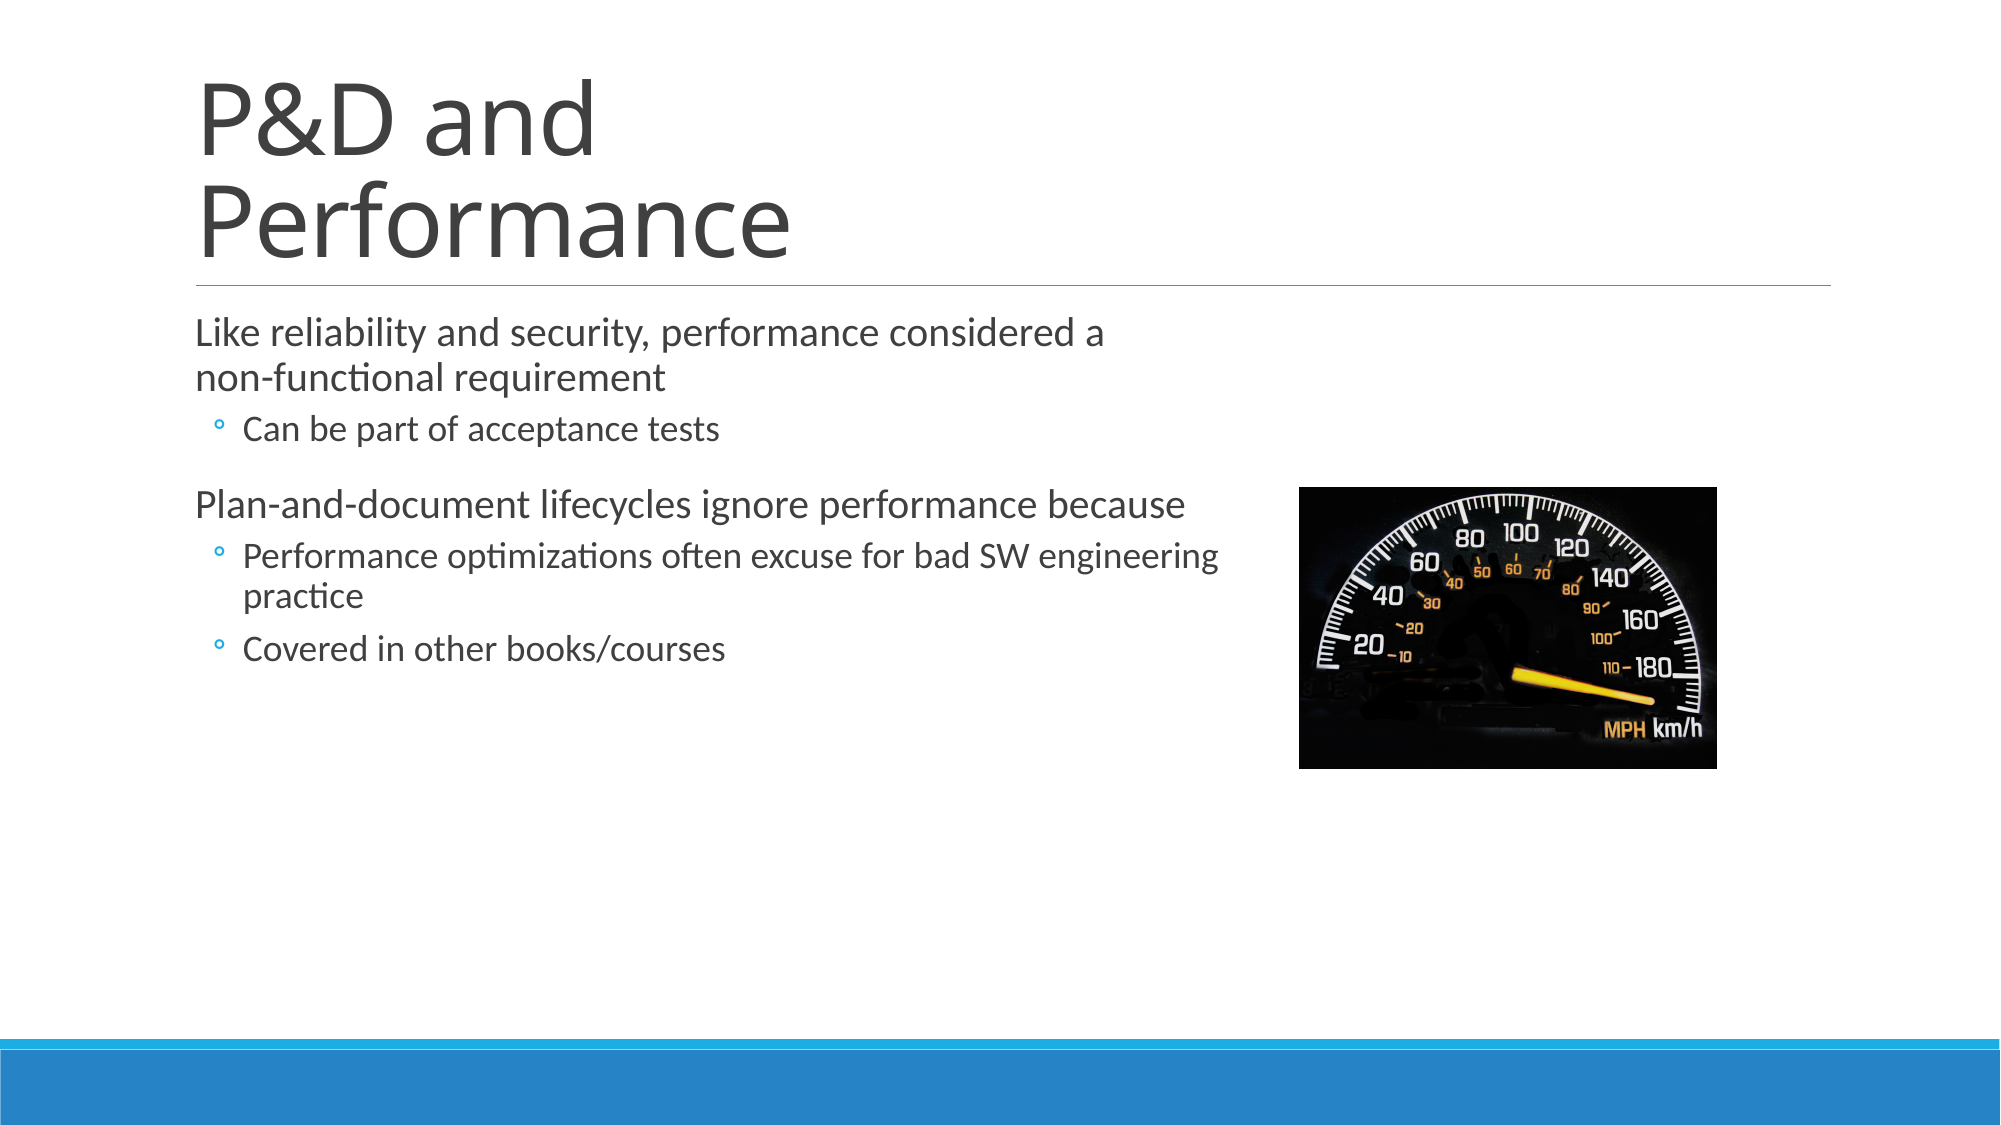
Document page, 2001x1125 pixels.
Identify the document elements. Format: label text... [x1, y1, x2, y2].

list Like reliability and security, performance considered a non-functional requirement Can be part of acceptance tests Plan-and-document lifecycles ignore performance because Performance optimizations often excuse for bad SW engineering practice Covered in other books/courses [180, 302, 1281, 963]
picture [1299, 486, 1717, 769]
title P&D and Performance [180, 47, 1830, 285]
